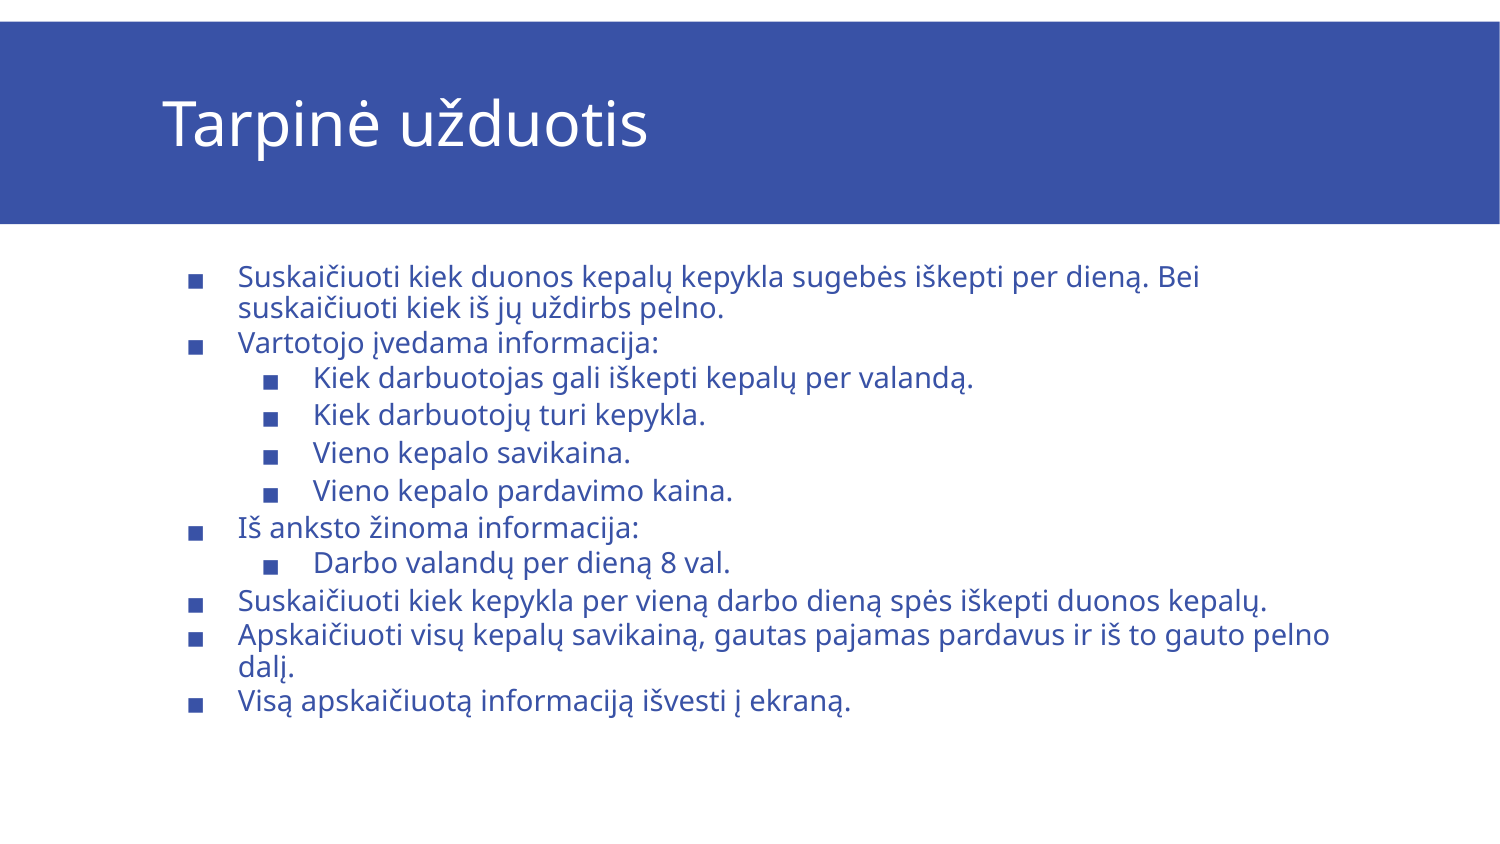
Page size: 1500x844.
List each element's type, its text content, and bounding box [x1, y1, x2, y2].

list Suskaičiuoti kiek duonos kepalų kepykla sugebės iškepti per dieną. Bei suskaičiuoti kiek iš jų uždirbs pelno. Vartotojo įvedama informacija: Kiek darbuotojas gali iškepti kepalų per valandą. Kiek darbuotojų turi kepykla. Vieno kepalo savikaina. Vieno kepalo pardavimo kaina. Iš anksto žinoma informacija: Darbo valandų per dieną 8 val. Suskaičiuoti kiek kepykla per vieną darbo dieną spės iškepti duonos kepalų. Apskaičiuoti visų kepalų savikainą, gautas pajamas pardavus ir iš to gauto pelno dalį. Visą apskaičiuotą informaciją išvesti į ekraną. [147, 247, 1352, 765]
title Tarpinė užduotis [147, 34, 1352, 221]
